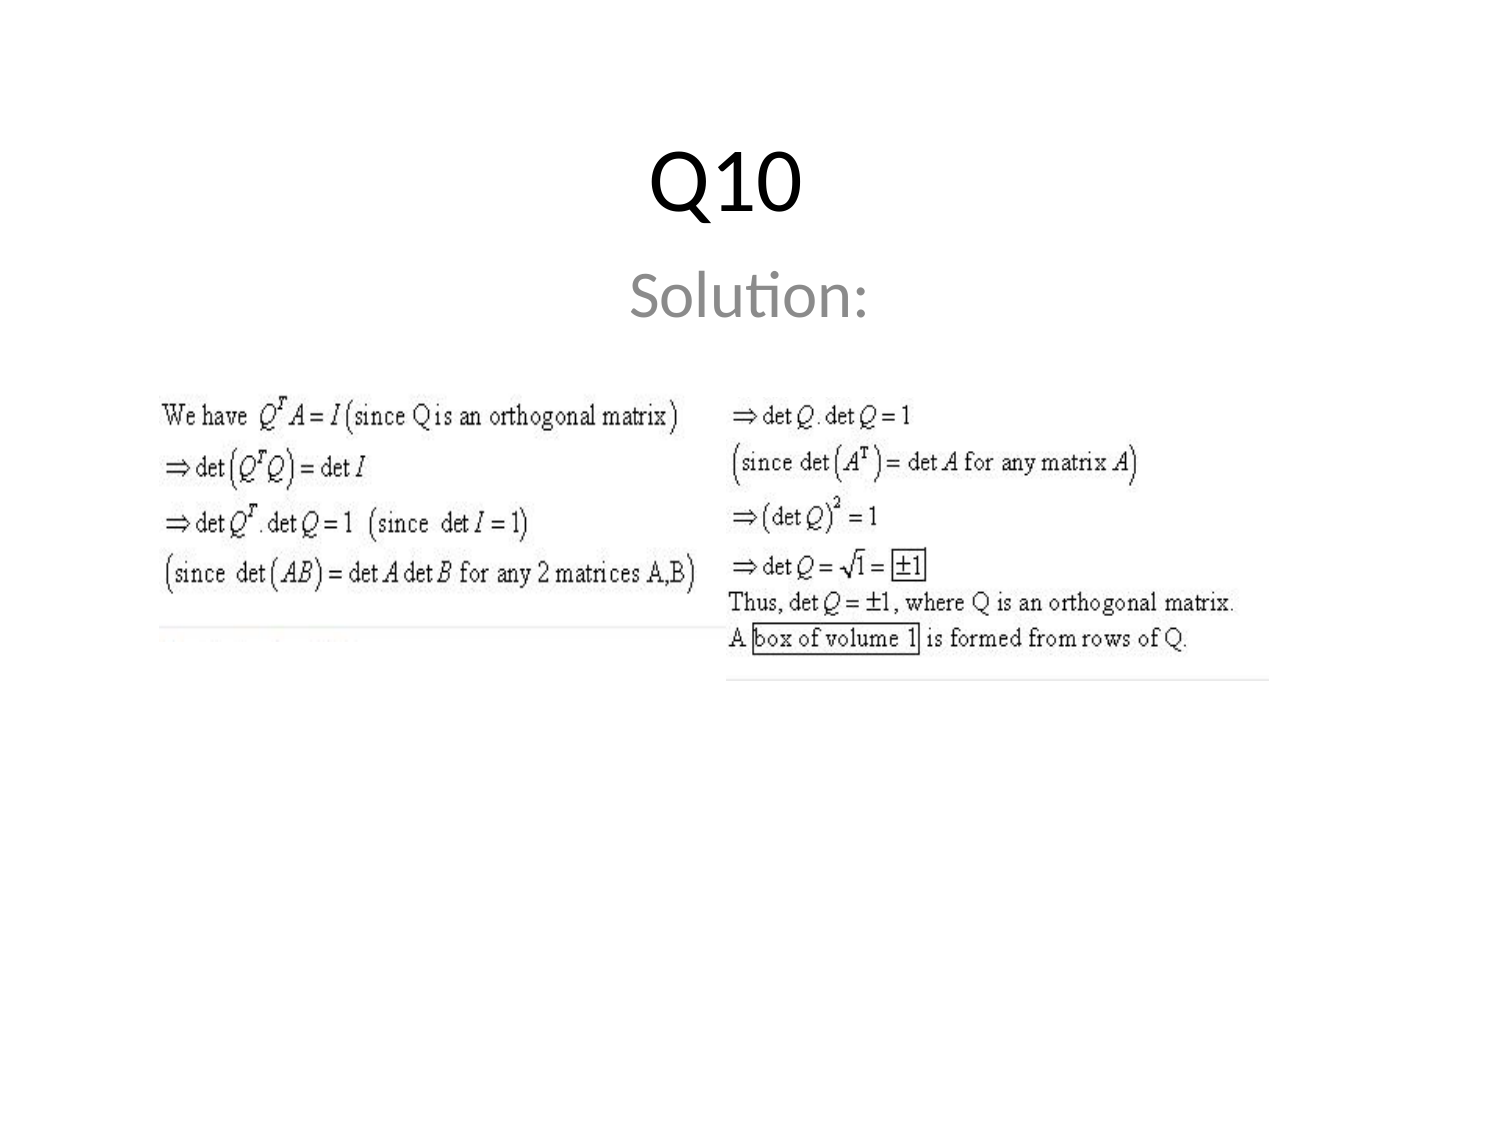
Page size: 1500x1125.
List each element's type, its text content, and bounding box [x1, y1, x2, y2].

subtitle Solution: [225, 243, 1275, 925]
title Q10 [88, 54, 1364, 296]
picture [159, 385, 1269, 681]
